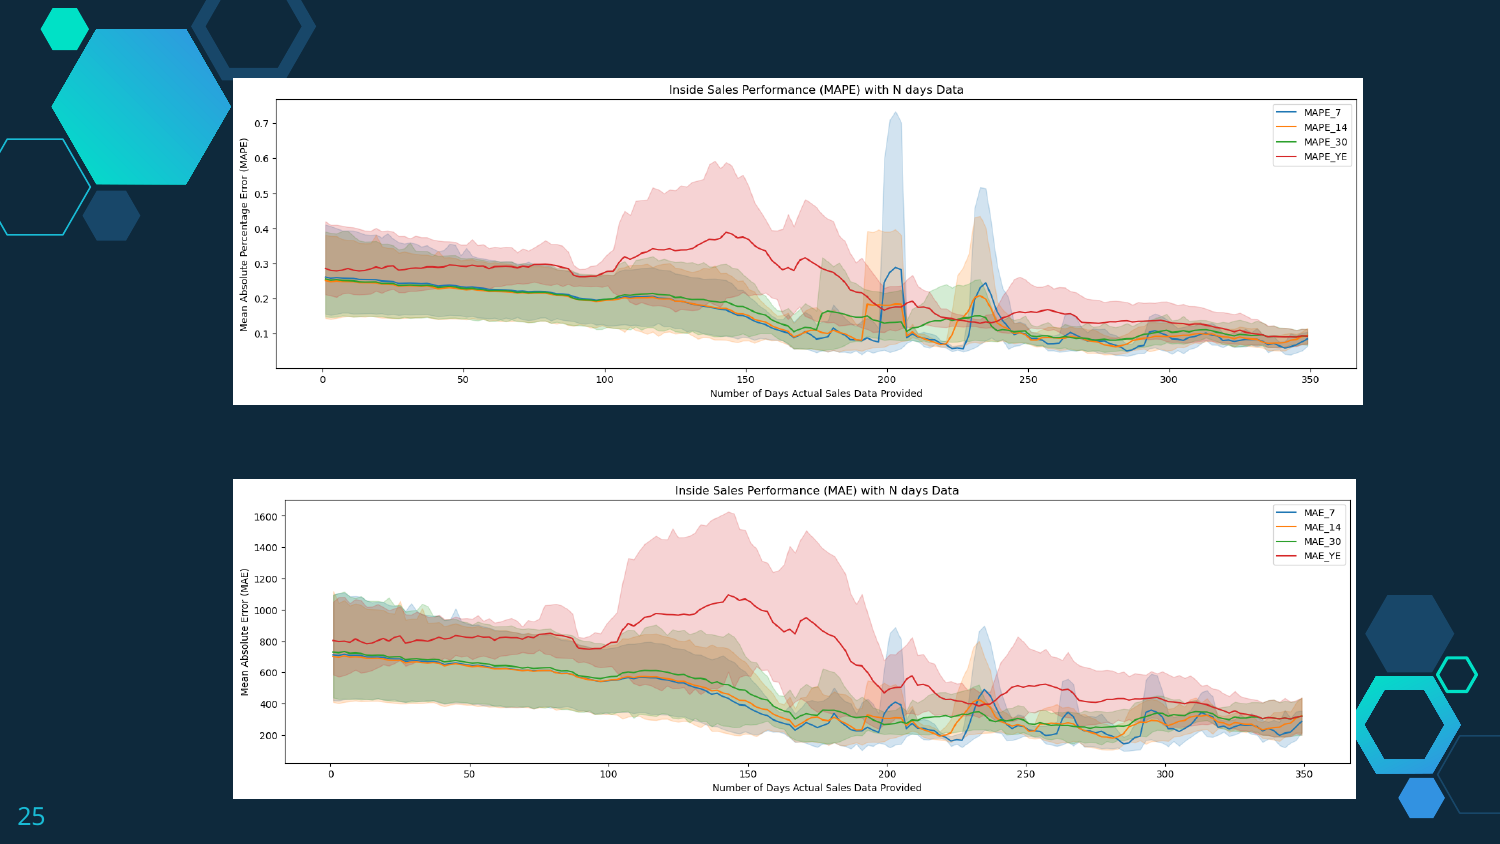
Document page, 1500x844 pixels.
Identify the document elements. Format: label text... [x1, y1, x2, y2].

picture [233, 479, 1356, 799]
slide_number ‹#› [2, 785, 93, 844]
picture [233, 78, 1363, 406]
